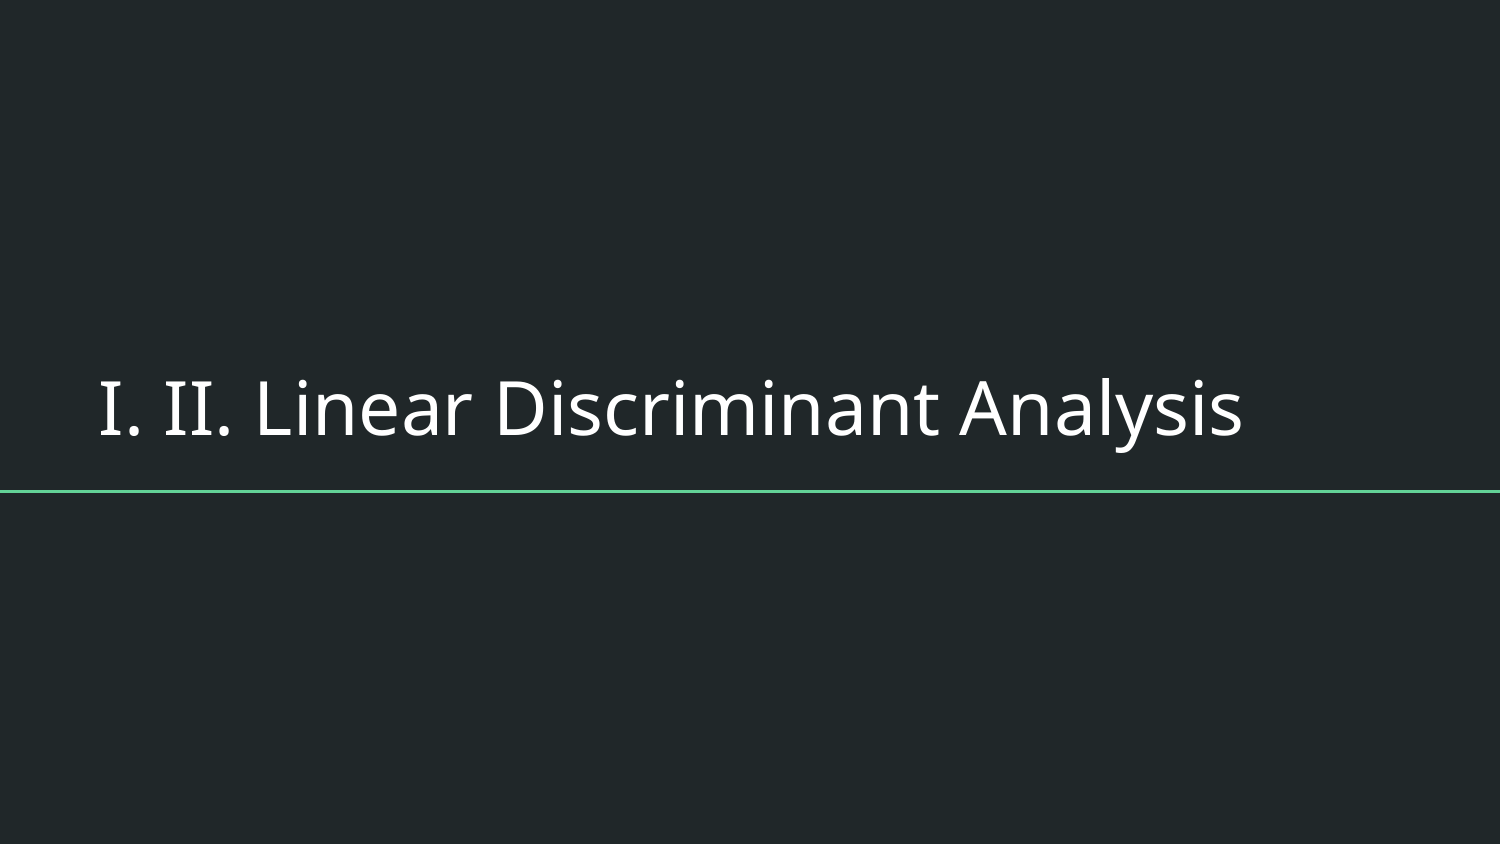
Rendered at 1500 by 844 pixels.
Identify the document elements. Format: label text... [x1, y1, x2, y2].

title I. II. Linear Discriminant Analysis [83, 337, 1417, 466]
